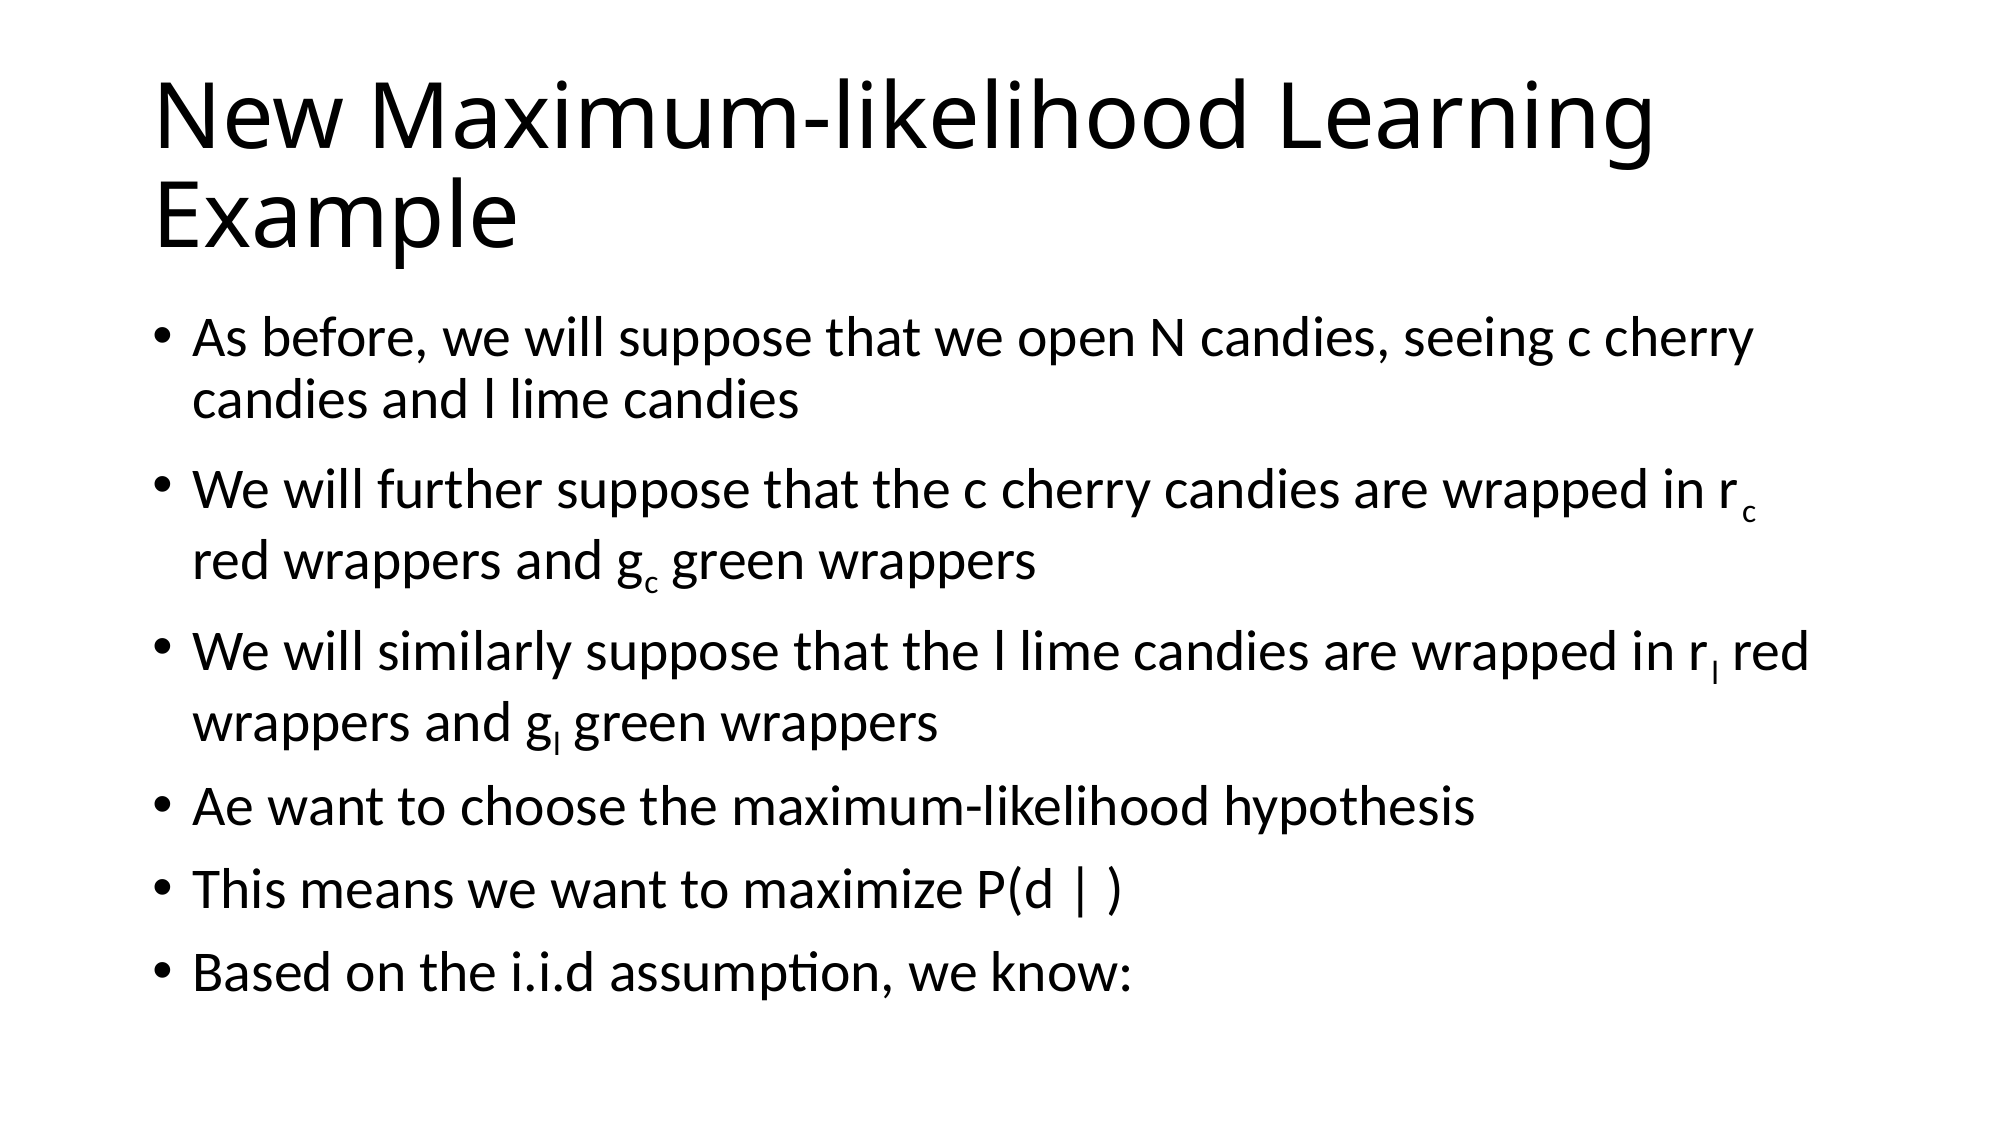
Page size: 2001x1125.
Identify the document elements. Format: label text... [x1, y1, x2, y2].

title New Maximum-likelihood Learning Example [137, 59, 1863, 278]
